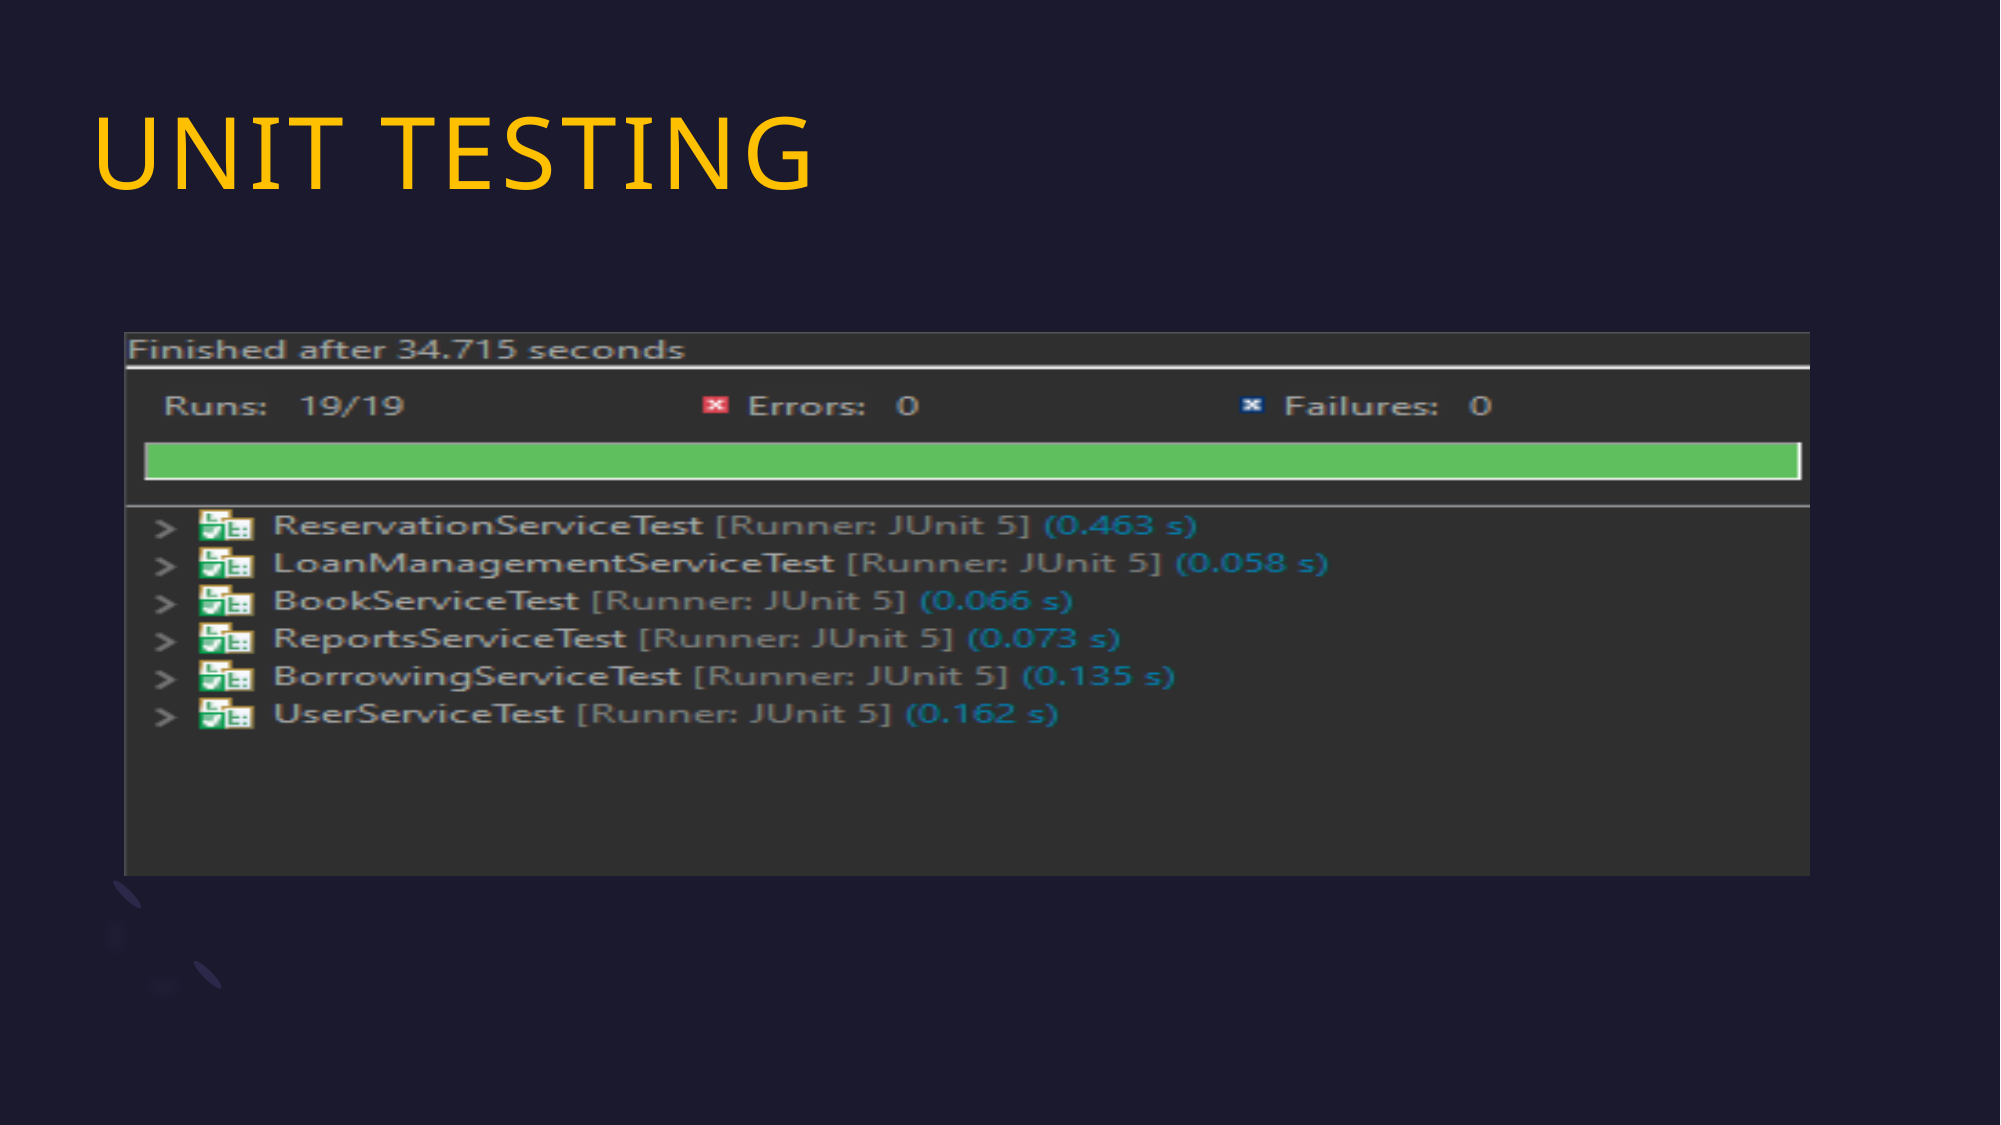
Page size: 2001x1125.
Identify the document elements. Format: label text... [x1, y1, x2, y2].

title UNIT TESTING [90, 90, 1910, 309]
picture [124, 332, 1810, 876]
